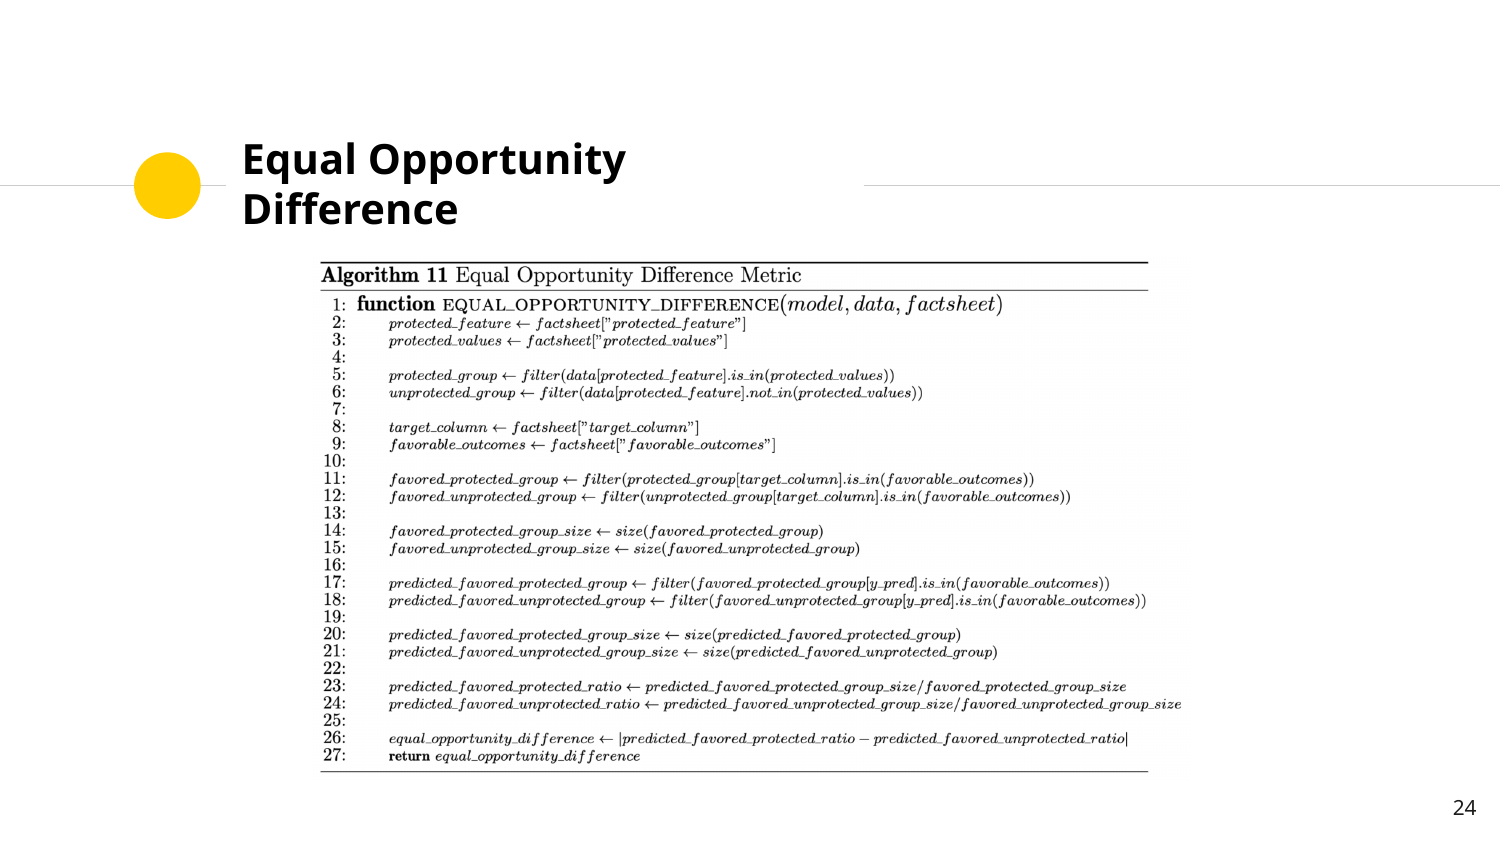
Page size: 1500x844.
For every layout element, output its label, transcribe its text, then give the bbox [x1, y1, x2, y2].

slide_number ‹#› [1401, 779, 1492, 844]
picture [310, 255, 1190, 780]
title Equal Opportunity Difference [226, 146, 863, 219]
